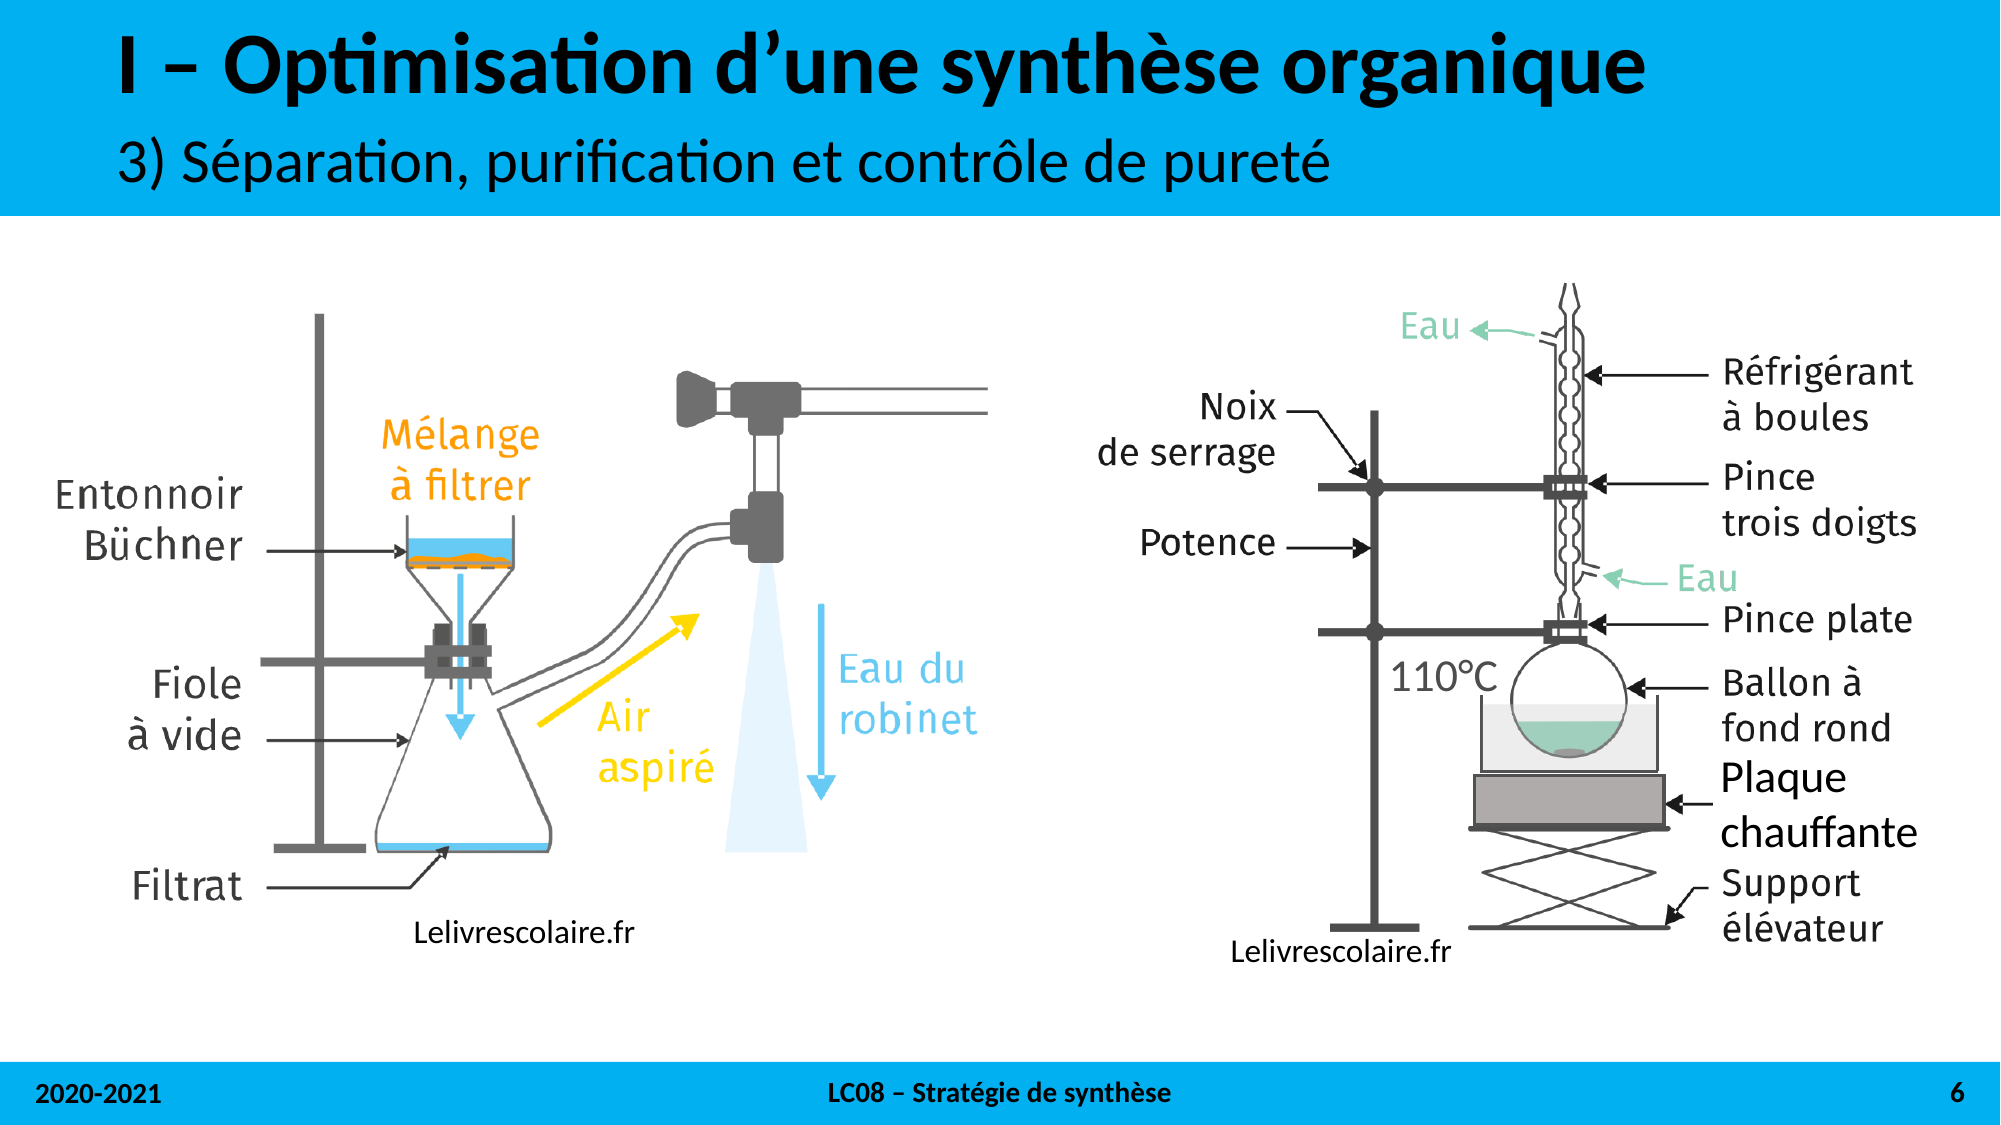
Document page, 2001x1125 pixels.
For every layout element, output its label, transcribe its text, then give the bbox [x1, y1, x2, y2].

title I – Optimisation d’une synthèse organique [101, 16, 1863, 114]
slide_number 2020-2021 [20, 1061, 470, 1122]
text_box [1093, 279, 2000, 985]
list 3) Séparation, purification et contrôle de pureté [101, 120, 1863, 204]
slide_number 6 [1529, 1060, 1980, 1121]
footer LC08 – Stratégie de synthèse [470, 1060, 1529, 1121]
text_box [40, 306, 1000, 972]
